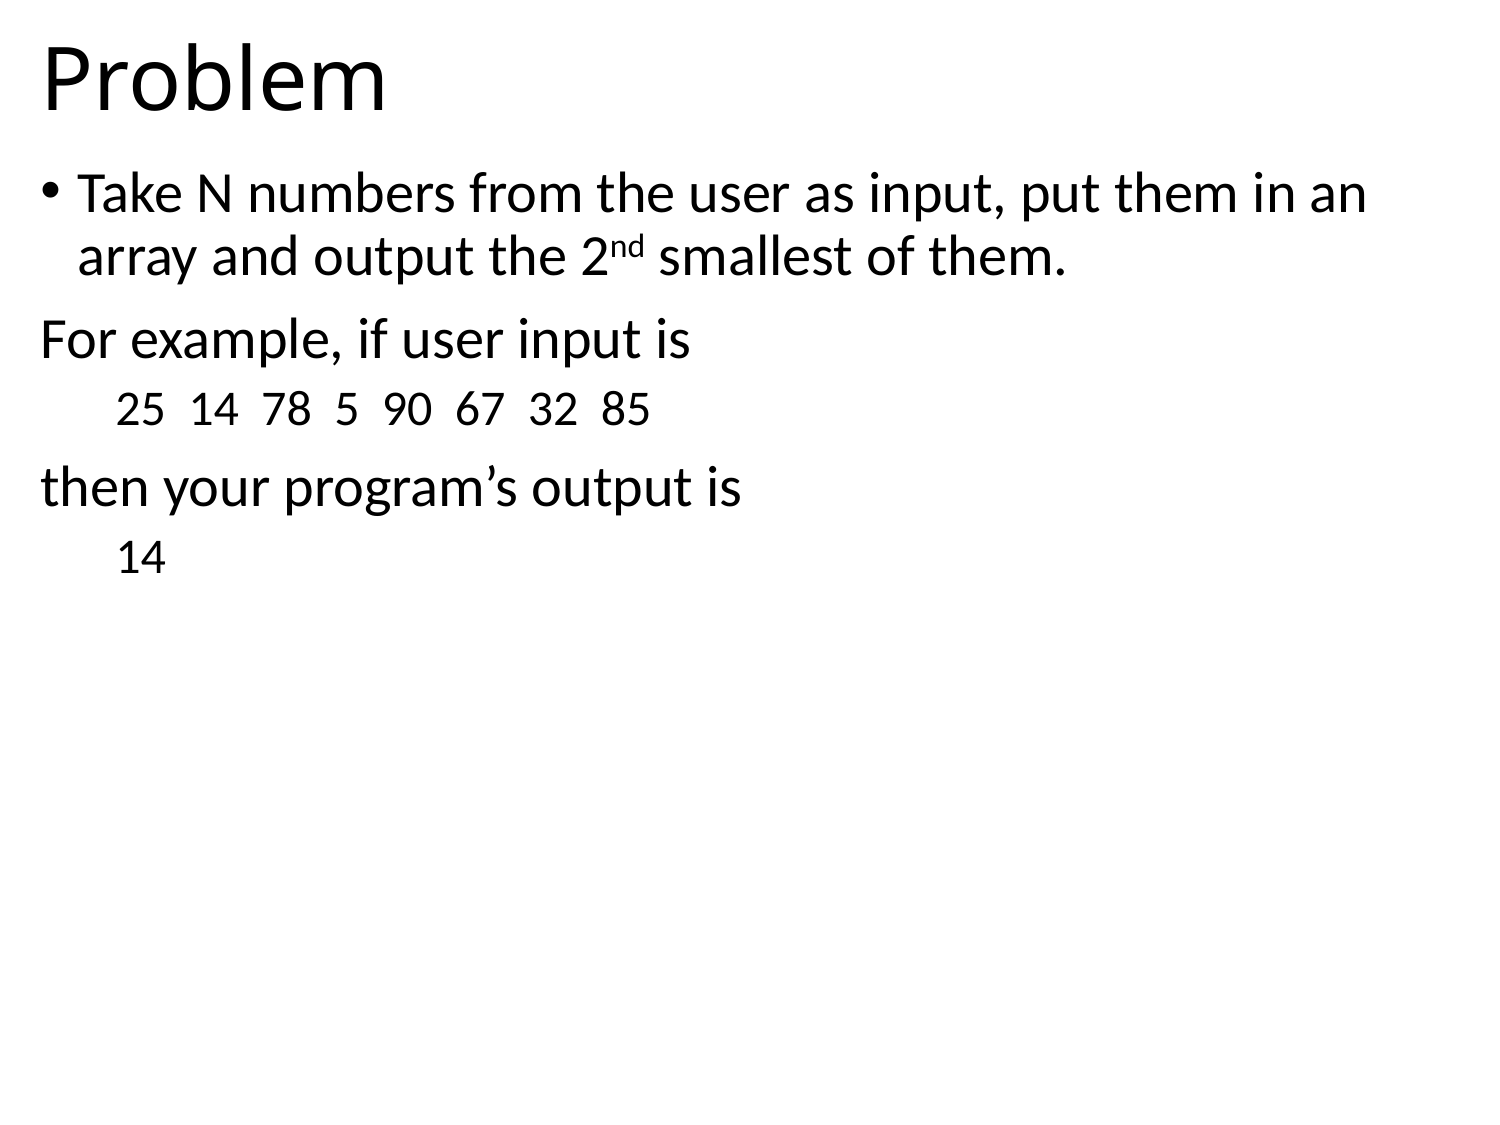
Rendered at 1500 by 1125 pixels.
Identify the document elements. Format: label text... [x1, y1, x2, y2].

title Problem [25, 26, 1469, 138]
list Take N numbers from the user as input, put them in an array and output the 2nd smallest of them. For example, if user input is 25 14 78 5 90 67 32 85 then your program’s output is 14 [25, 154, 1469, 1014]
